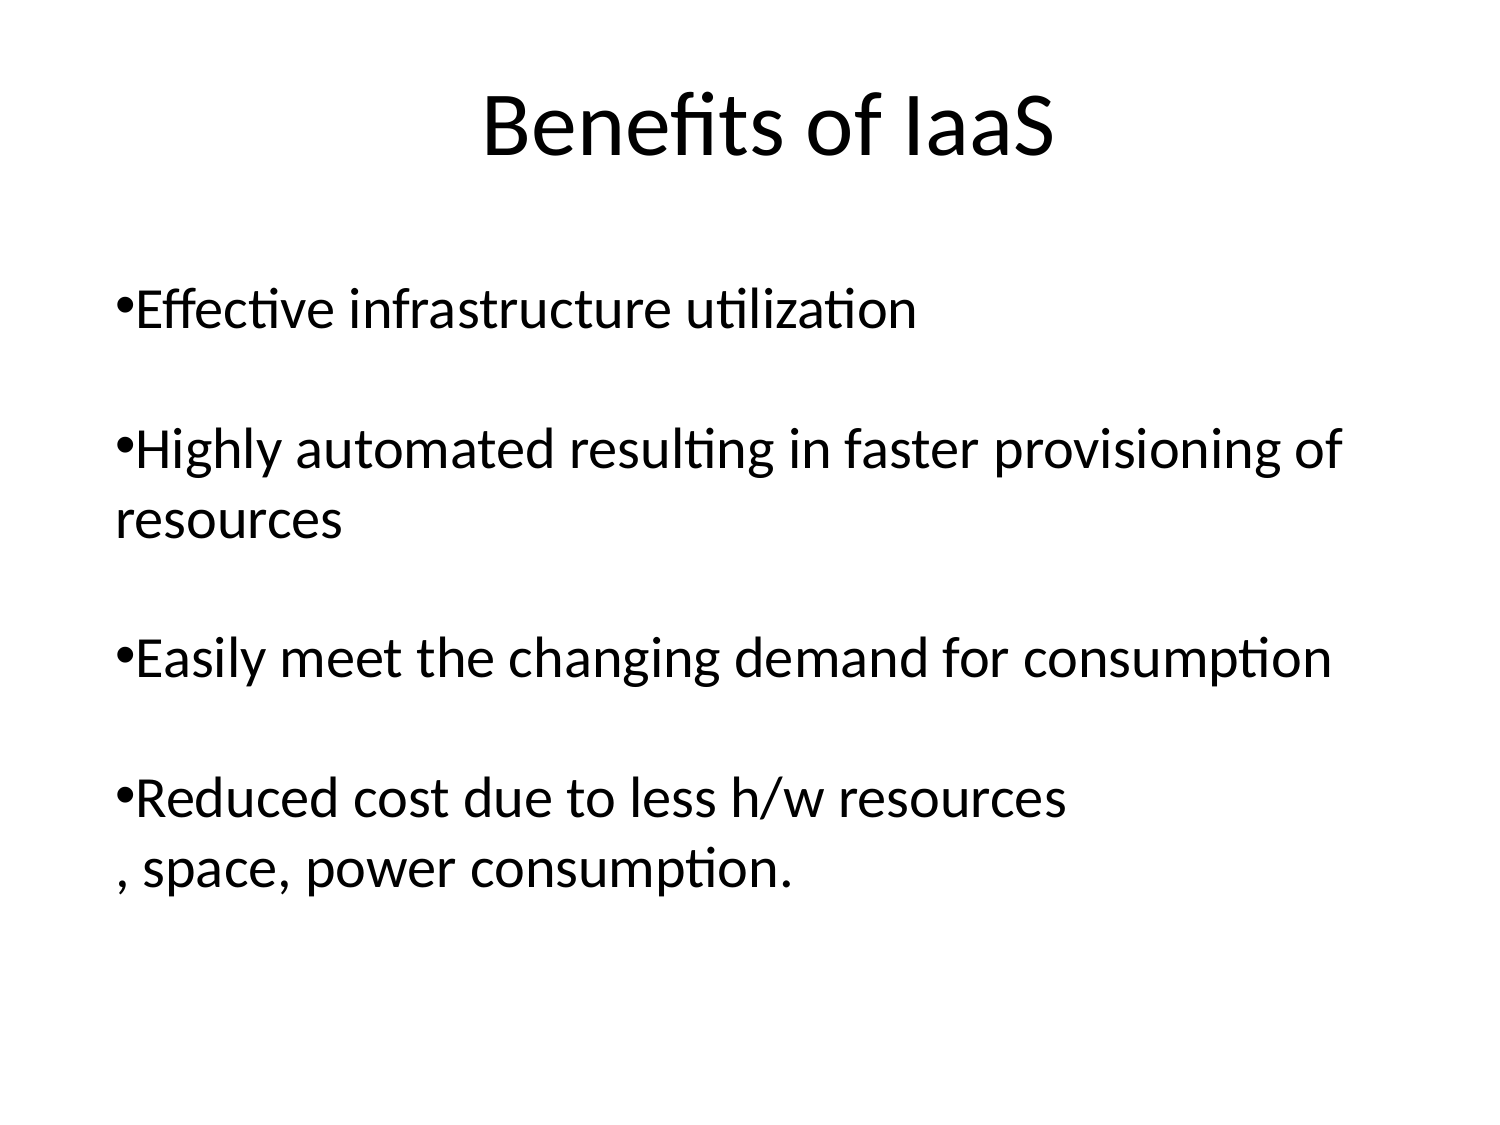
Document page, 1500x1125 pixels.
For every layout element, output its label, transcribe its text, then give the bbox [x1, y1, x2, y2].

text_box Effective infrastructure utilization Highly automated resulting in faster provisioning of resources Easily meet the changing demand for consumption Reduced cost due to less h/w resources , space, power consumption. [100, 262, 1438, 1000]
text_box Benefits of IaaS [100, 37, 1438, 200]
